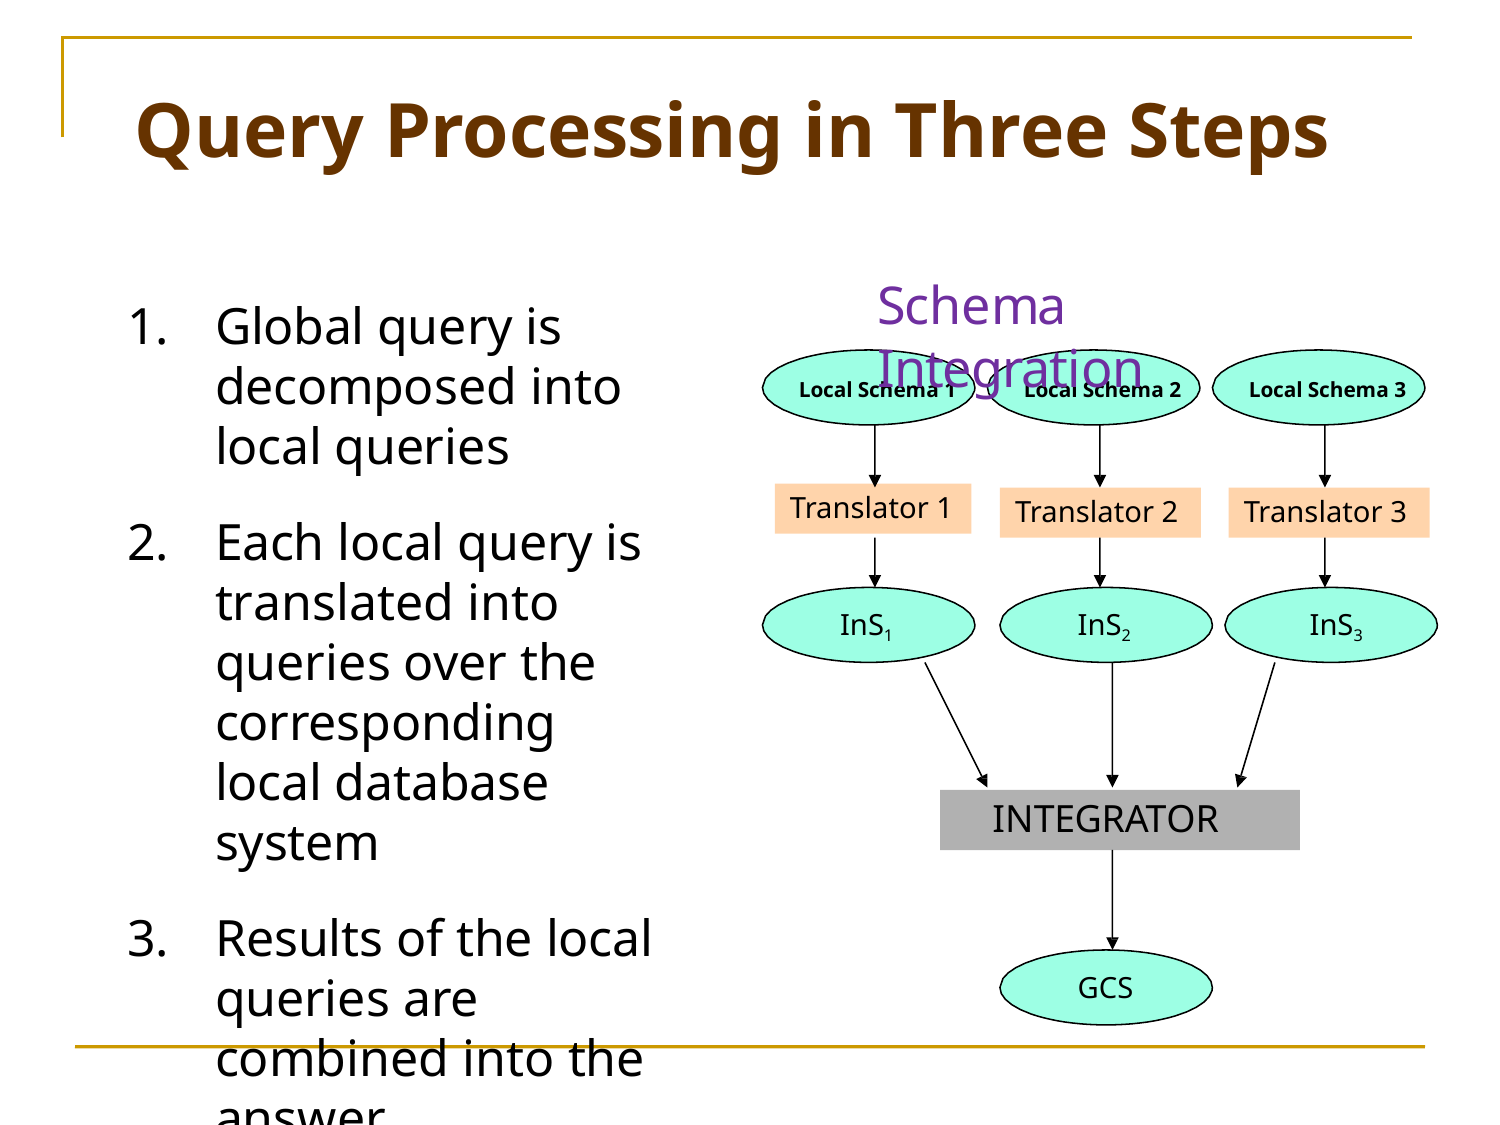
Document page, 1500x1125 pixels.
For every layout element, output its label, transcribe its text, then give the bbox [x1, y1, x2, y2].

text_box Translator 1 [787, 489, 959, 528]
text_box Schema Integration [875, 273, 1346, 339]
text_box [924, 662, 988, 788]
text_box [762, 587, 975, 663]
text_box [1224, 587, 1438, 663]
text_box InS3 [1307, 606, 1375, 649]
text_box [987, 349, 1200, 425]
text_box Global query is decomposed into local queries Each local query is translated into queries over the corresponding local database system Results of the local queries are combined into the answer [125, 294, 724, 970]
text_box Local Schema 1 [796, 376, 959, 404]
text_box InS1 [837, 606, 903, 649]
text_box [1212, 349, 1425, 425]
text_box InS2 [1075, 606, 1144, 649]
text_box [212, 1002, 579, 1066]
text_box [999, 487, 1201, 538]
text_box [1235, 662, 1276, 788]
text_box [1318, 424, 1332, 488]
text_box [1318, 537, 1332, 588]
text_box [1106, 662, 1119, 788]
text_box [868, 537, 882, 588]
text_box [1106, 849, 1119, 950]
text_box GCS [1075, 968, 1138, 1007]
text_box Local Schema 3 [1246, 376, 1409, 404]
text_box [1228, 487, 1430, 538]
text_box [940, 789, 1300, 851]
text_box [1093, 537, 1107, 588]
text_box INTEGRATOR [990, 795, 1250, 843]
text_box [774, 483, 972, 534]
title Query Processing in Three Steps [74, 45, 1426, 233]
text_box [762, 349, 975, 425]
text_box [1093, 424, 1107, 488]
text_box Translator 2 [1013, 493, 1189, 532]
text_box Local Schema 2 [1021, 376, 1184, 404]
text_box [999, 949, 1213, 1025]
text_box [999, 587, 1213, 663]
text_box [868, 424, 882, 488]
text_box Translator 3 [1241, 493, 1417, 532]
